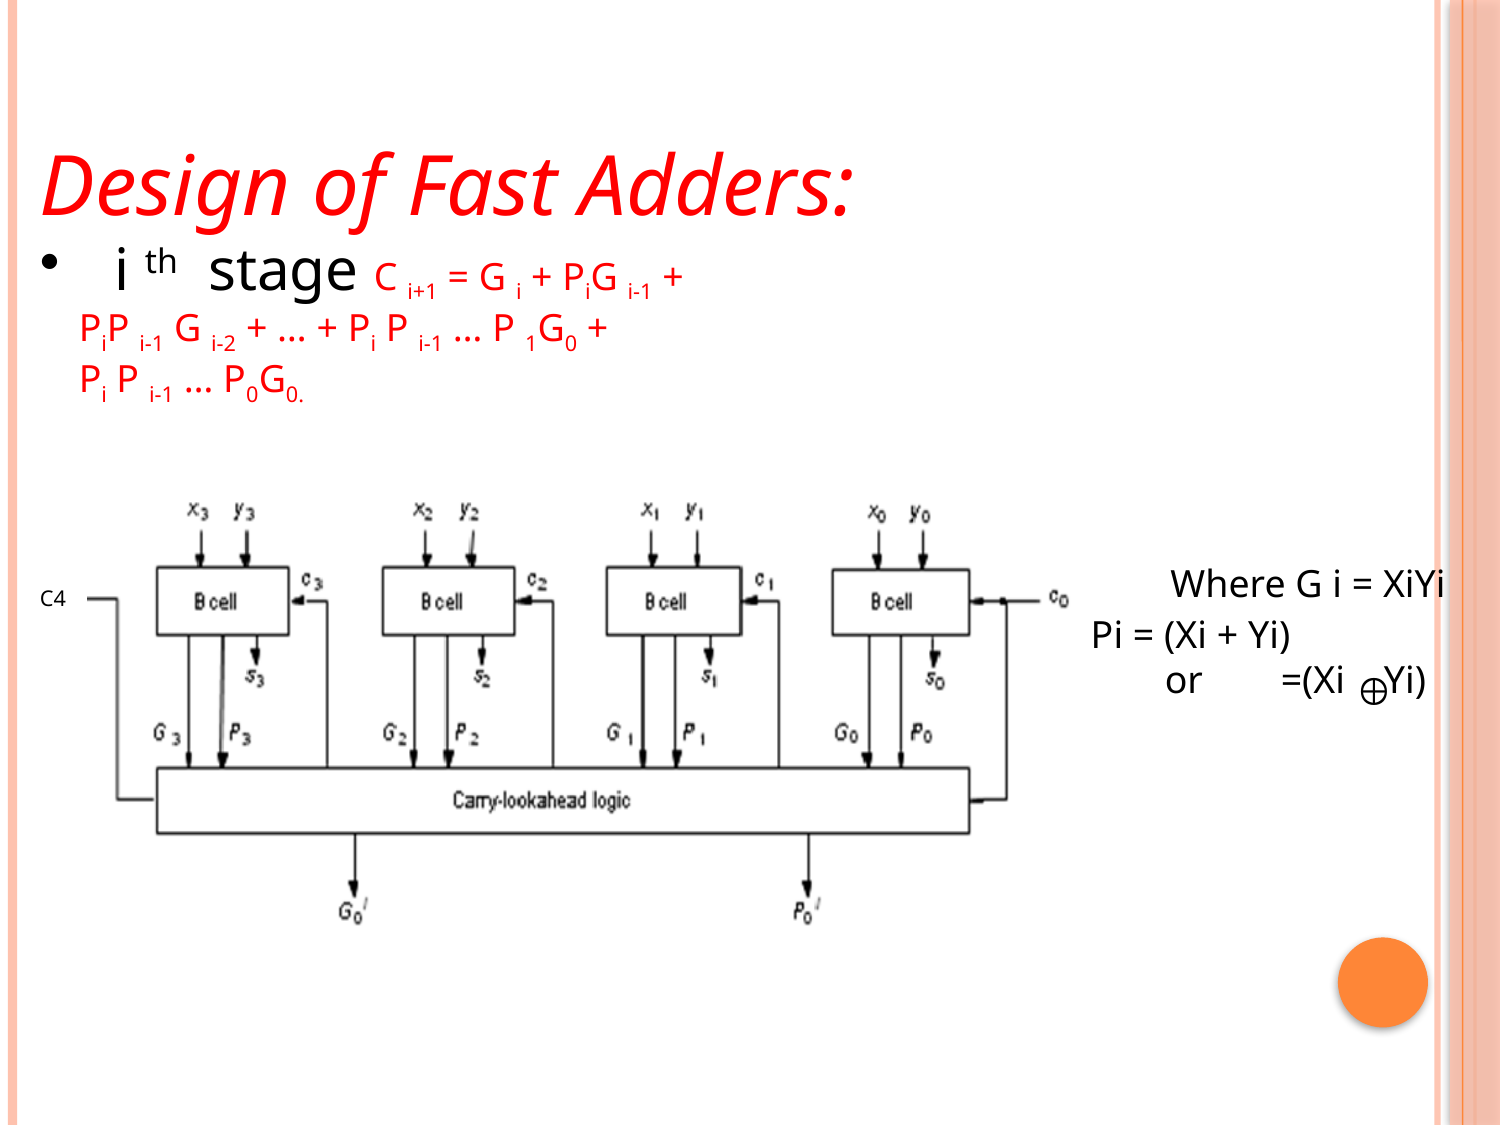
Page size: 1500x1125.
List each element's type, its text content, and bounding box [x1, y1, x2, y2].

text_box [1349, 661, 1400, 718]
picture [86, 486, 1076, 928]
text_box Design of Fast Adders: i th stage C i+1 = G i + PiG i-1 + PiP i-1 G i-2 + … + Pi P i-1 … P 1G0 + Pi P i-1 … P0G0. C4 Where G i = XiYi & Pi = (Xi + Yi) or =(Xi Yi) [24, 124, 1500, 709]
